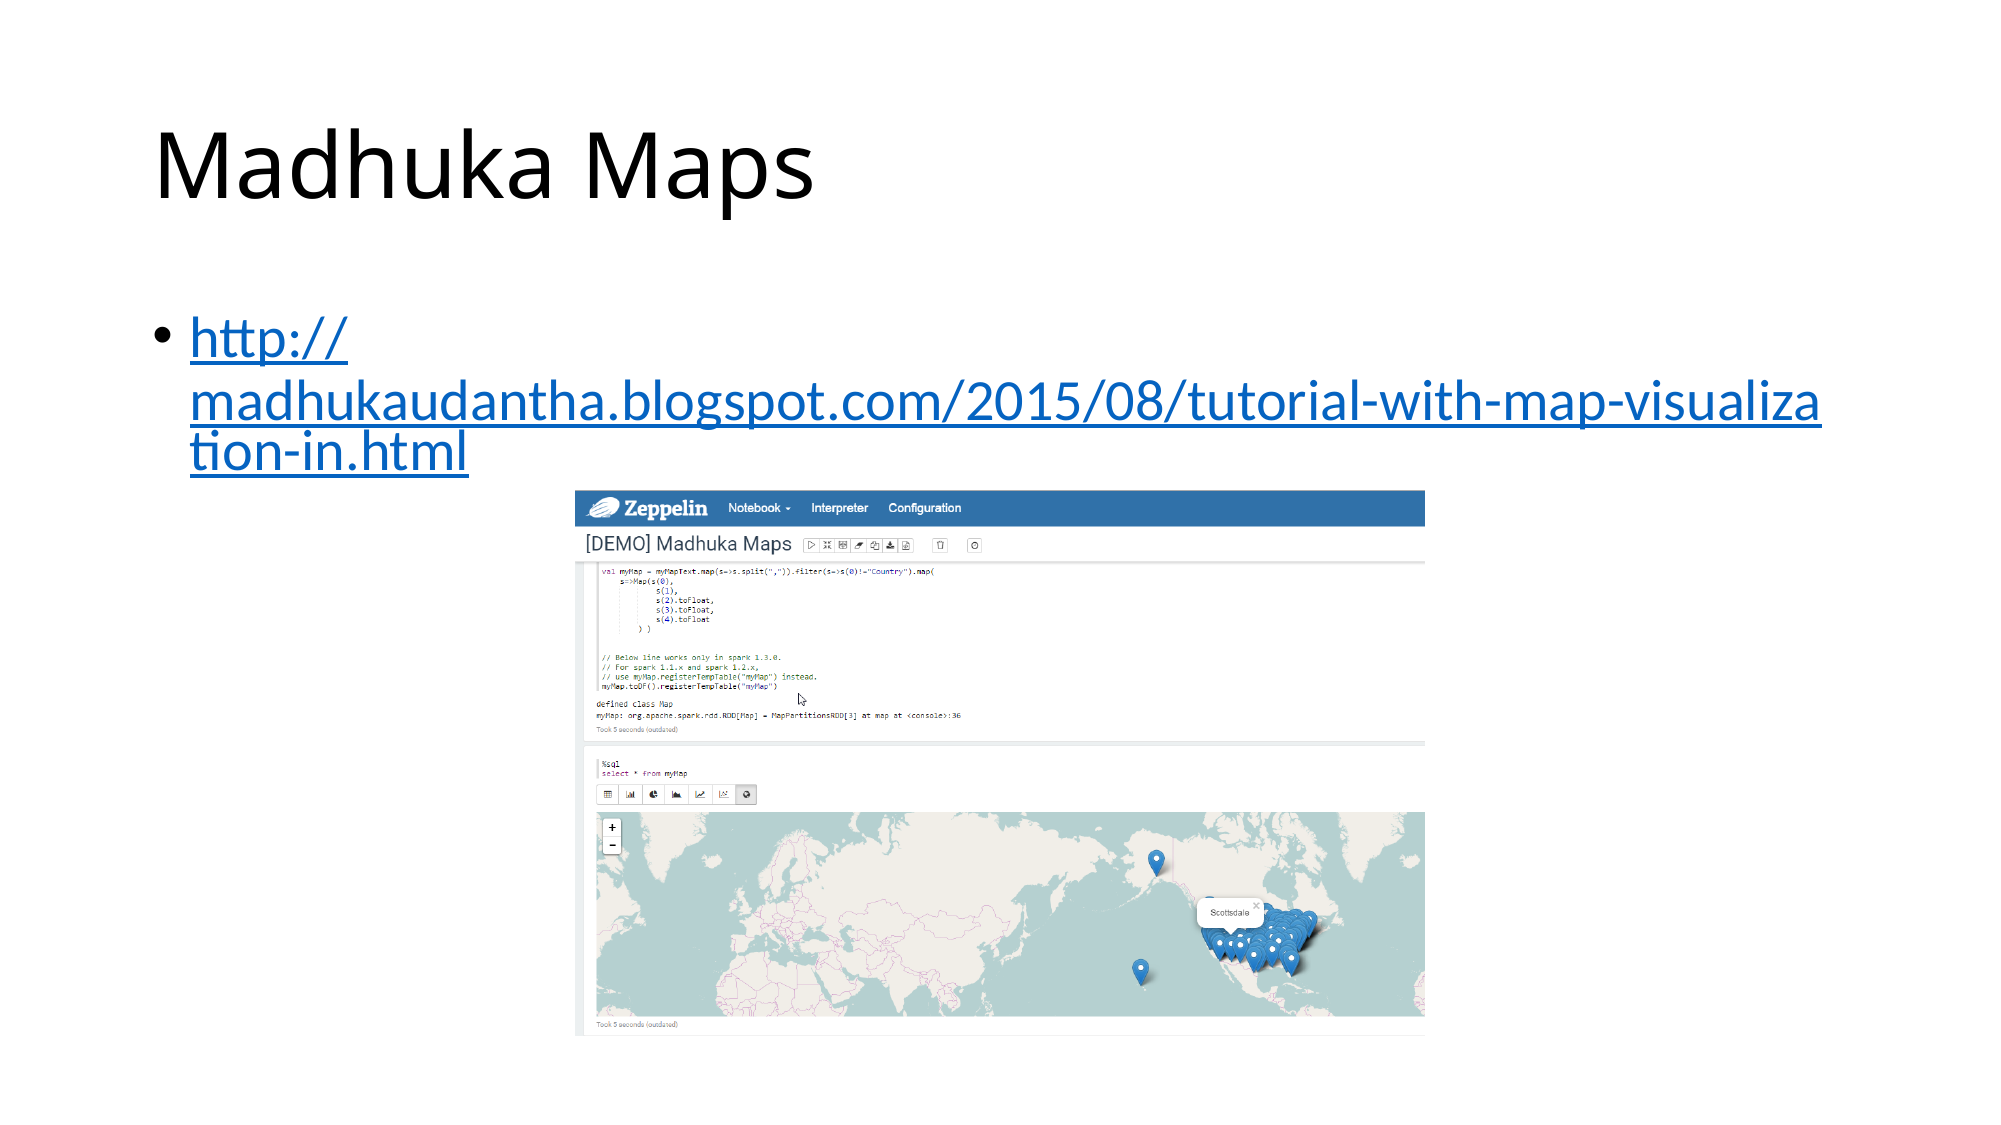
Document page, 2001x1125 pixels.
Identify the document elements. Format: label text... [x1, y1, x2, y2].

list http://madhukaudantha.blogspot.com/2015/08/tutorial-with-map-visualization-in.html [137, 299, 1863, 1014]
picture [575, 490, 1425, 1036]
title Madhuka Maps [137, 59, 1863, 278]
